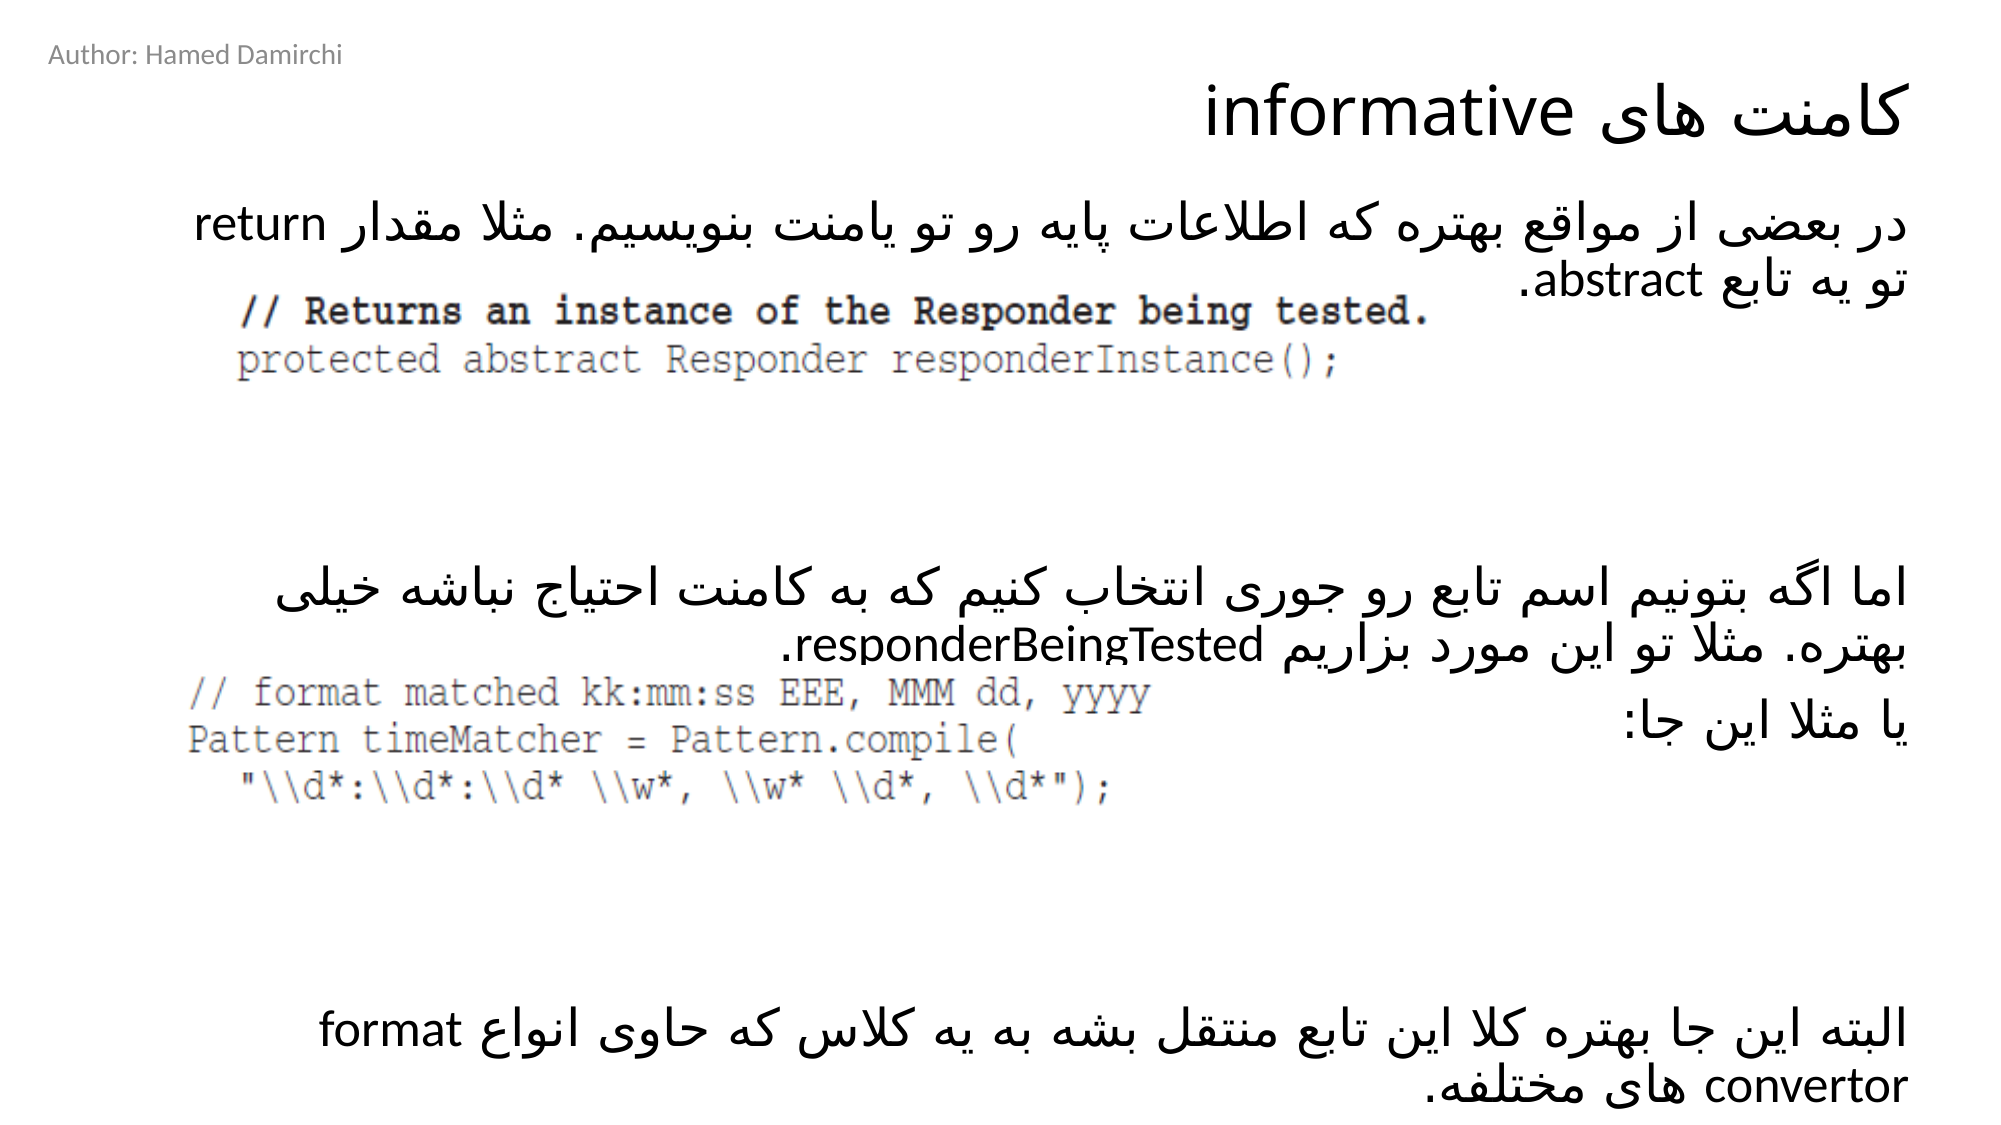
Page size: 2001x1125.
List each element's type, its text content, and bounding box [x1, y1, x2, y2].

title کامنت های informative [137, 52, 1925, 174]
list در بعضی از مواقع بهتره که اطلاعات پایه رو تو یامنت بنویسیم. مثلا مقدار return تو یه تابع abstract. اما اگه بتونیم اسم تابع رو جوری انتخاب کنیم که به کامنت احتیاج نباشه خیلی بهتره. مثلا تو این مورد بزاریم responderBeingTested. یا مثلا این جا: البته این جا بهتره کلا این تابع منتقل بشه به یه کلاس که حاوی انواع format convertor های مختلفه. [137, 188, 1925, 1093]
picture [137, 665, 1184, 820]
picture [223, 289, 1443, 394]
footer Author: Hamed Damirchi [33, 22, 363, 83]
